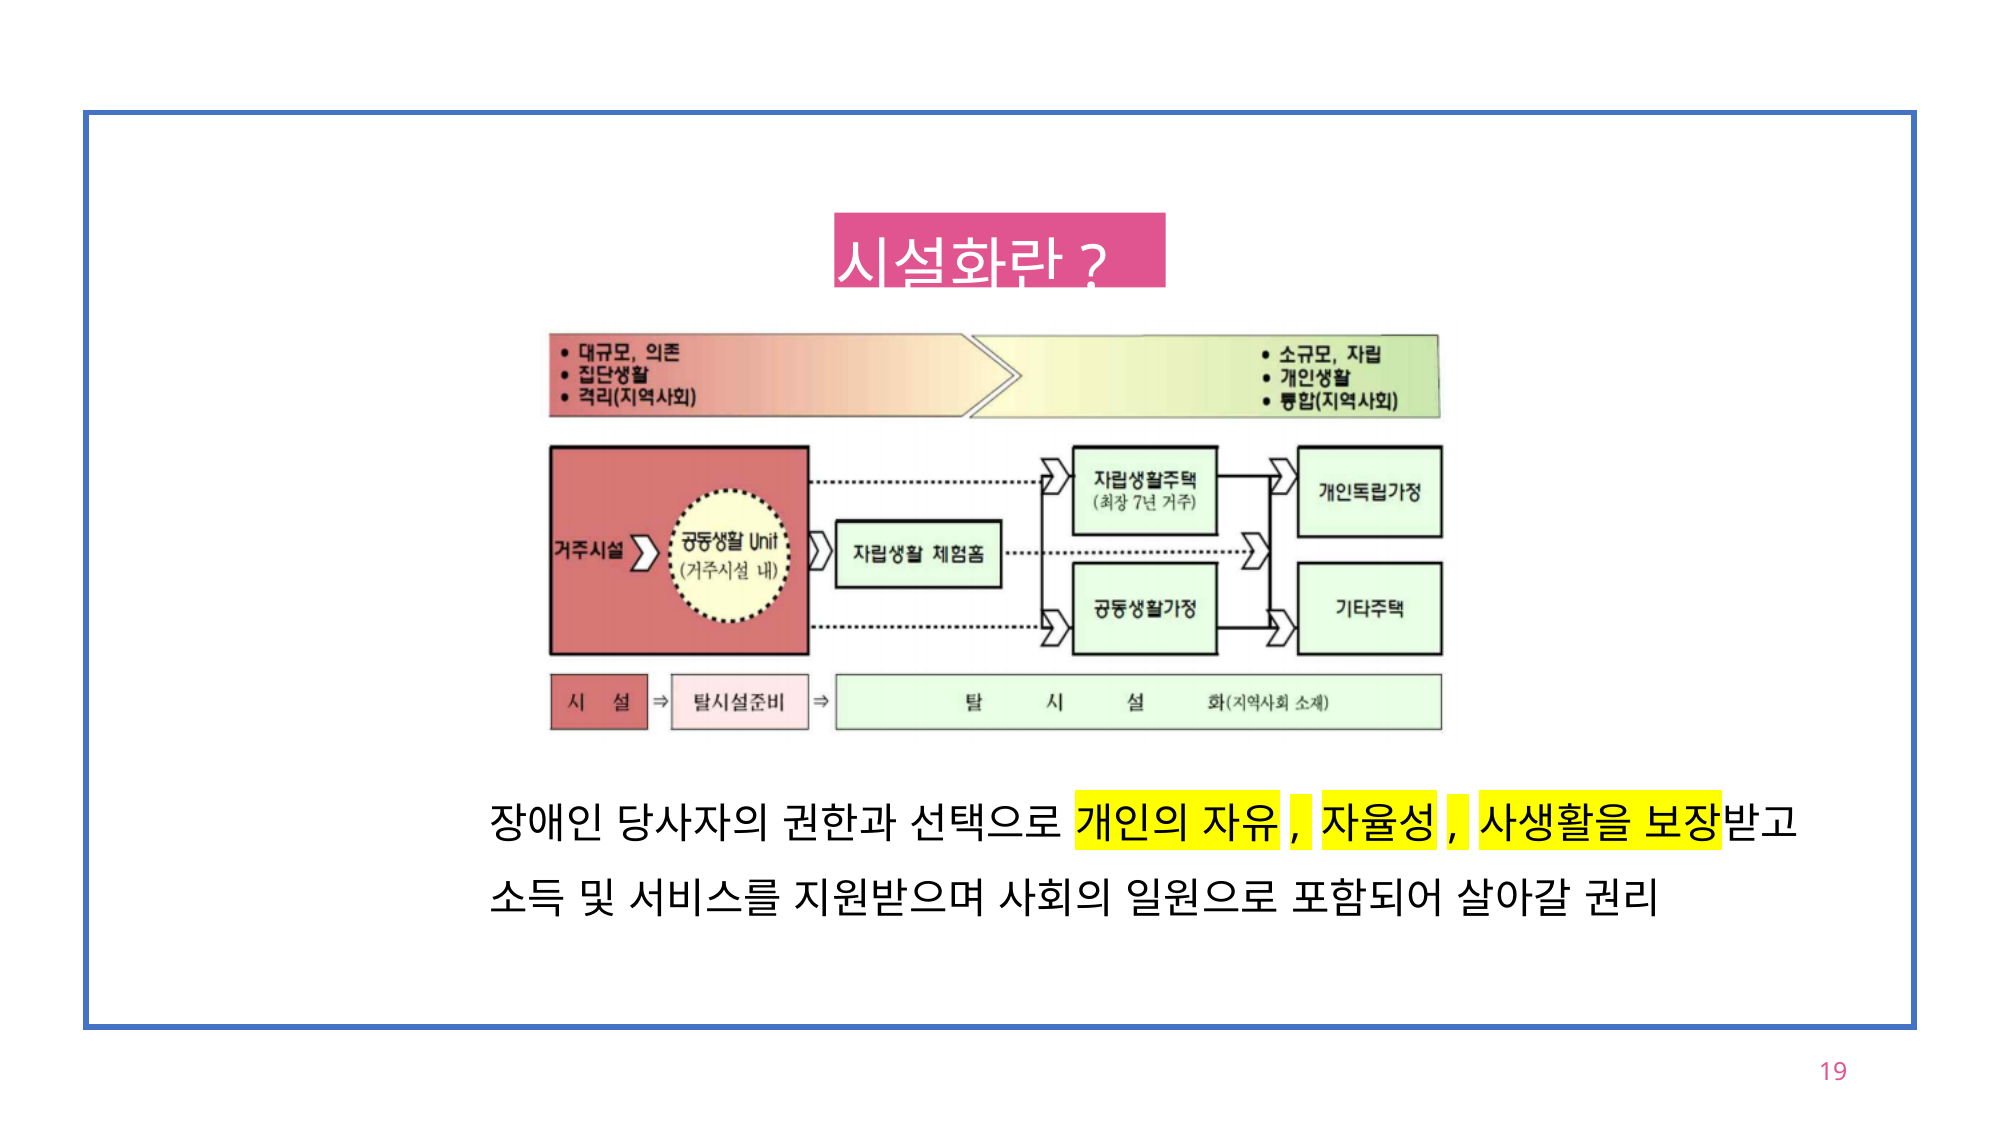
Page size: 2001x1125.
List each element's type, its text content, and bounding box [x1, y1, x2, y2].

picture [535, 320, 1465, 741]
text_box [85, 111, 1915, 1028]
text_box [834, 182, 1166, 298]
text_box 장애인 당사자의 권한과 선택으로 개인의 자유, 자율성, 사생활을 보장받고 소득 및 서비스를 지원받으며 사회의 일원으로 포함되어 살아갈 권리 [474, 764, 1826, 929]
slide_number 19 [1412, 1042, 1863, 1103]
